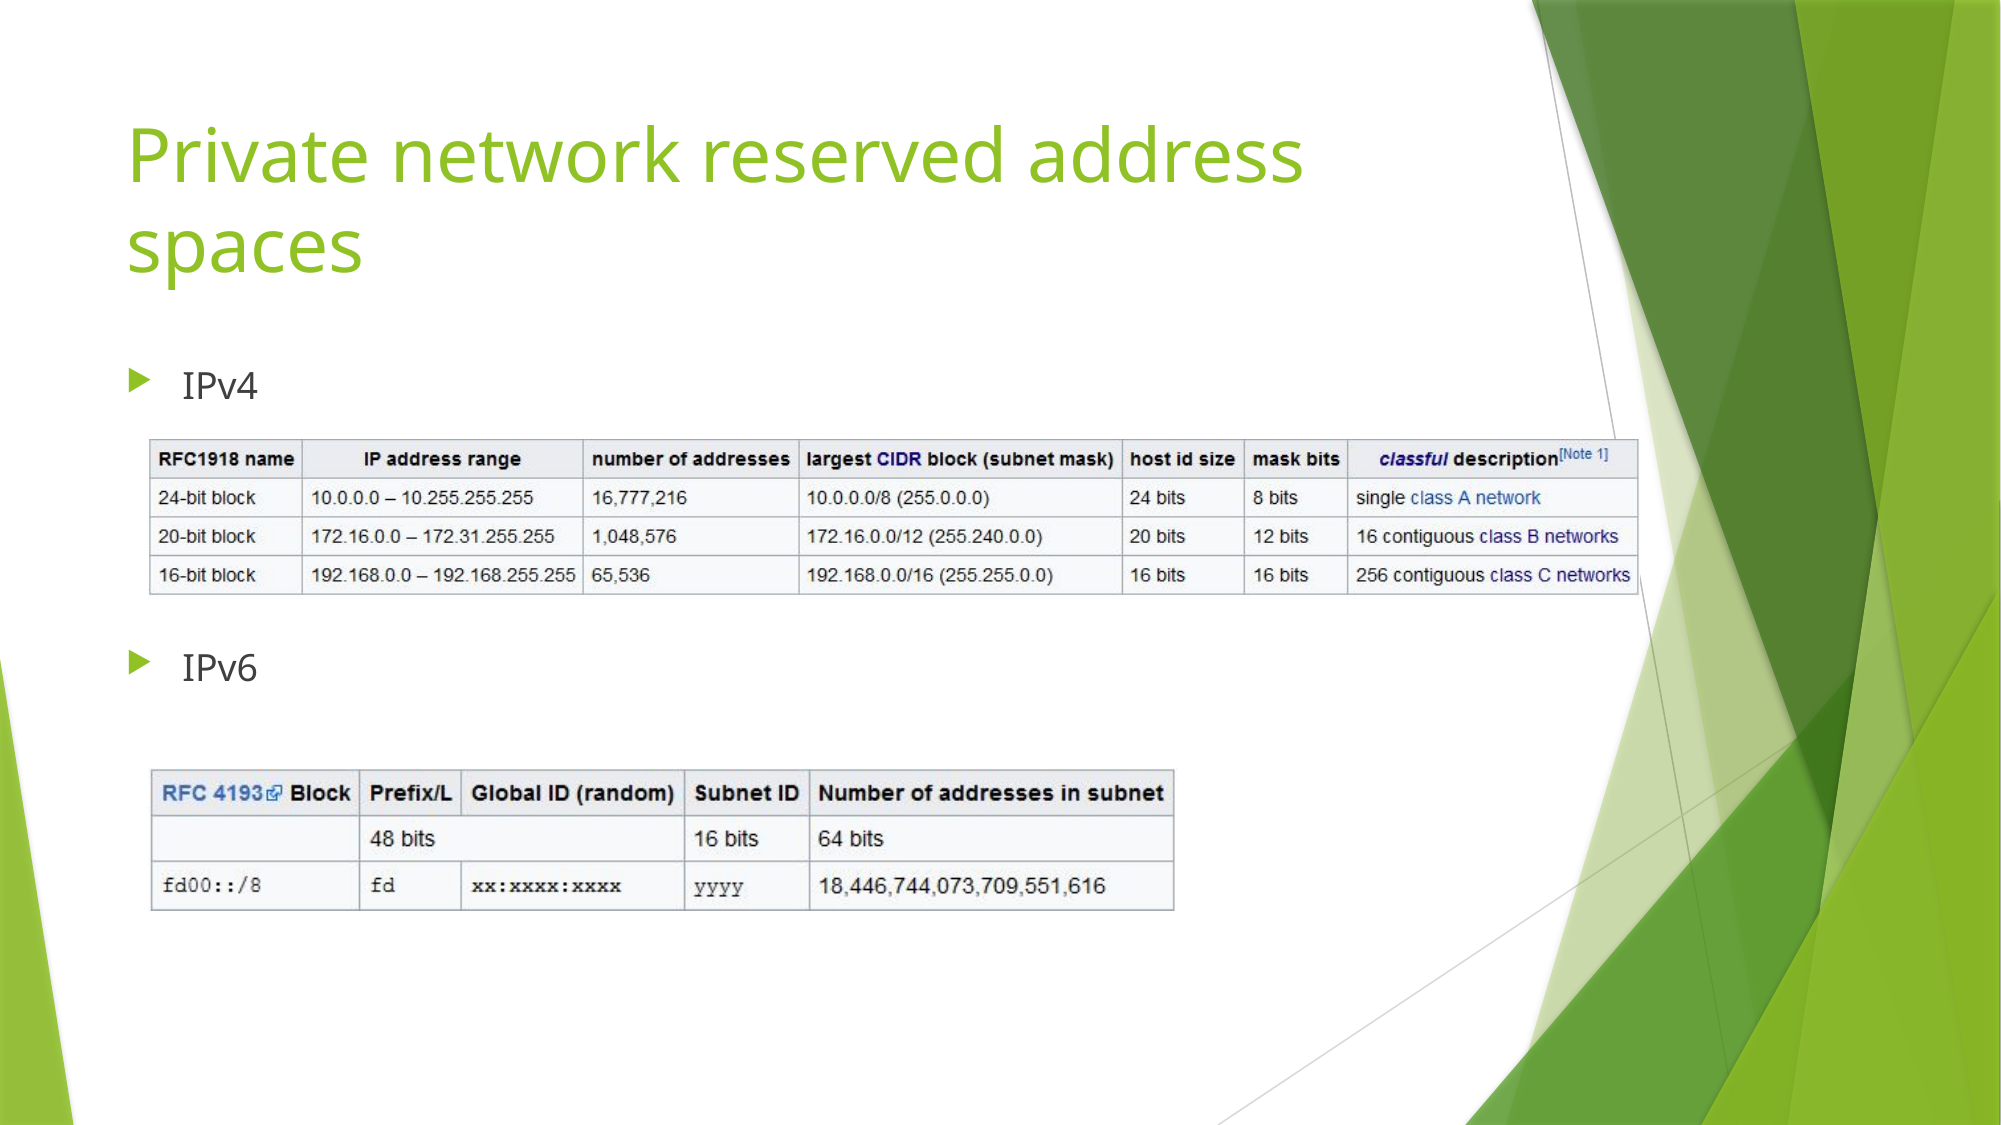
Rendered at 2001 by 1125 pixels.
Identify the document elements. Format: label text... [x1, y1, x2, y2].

picture [147, 439, 1641, 600]
list IPv4 [111, 354, 1522, 440]
title Private network reserved address spaces [111, 99, 1522, 317]
text_box IPv6 [111, 636, 1522, 722]
picture [147, 767, 1179, 911]
